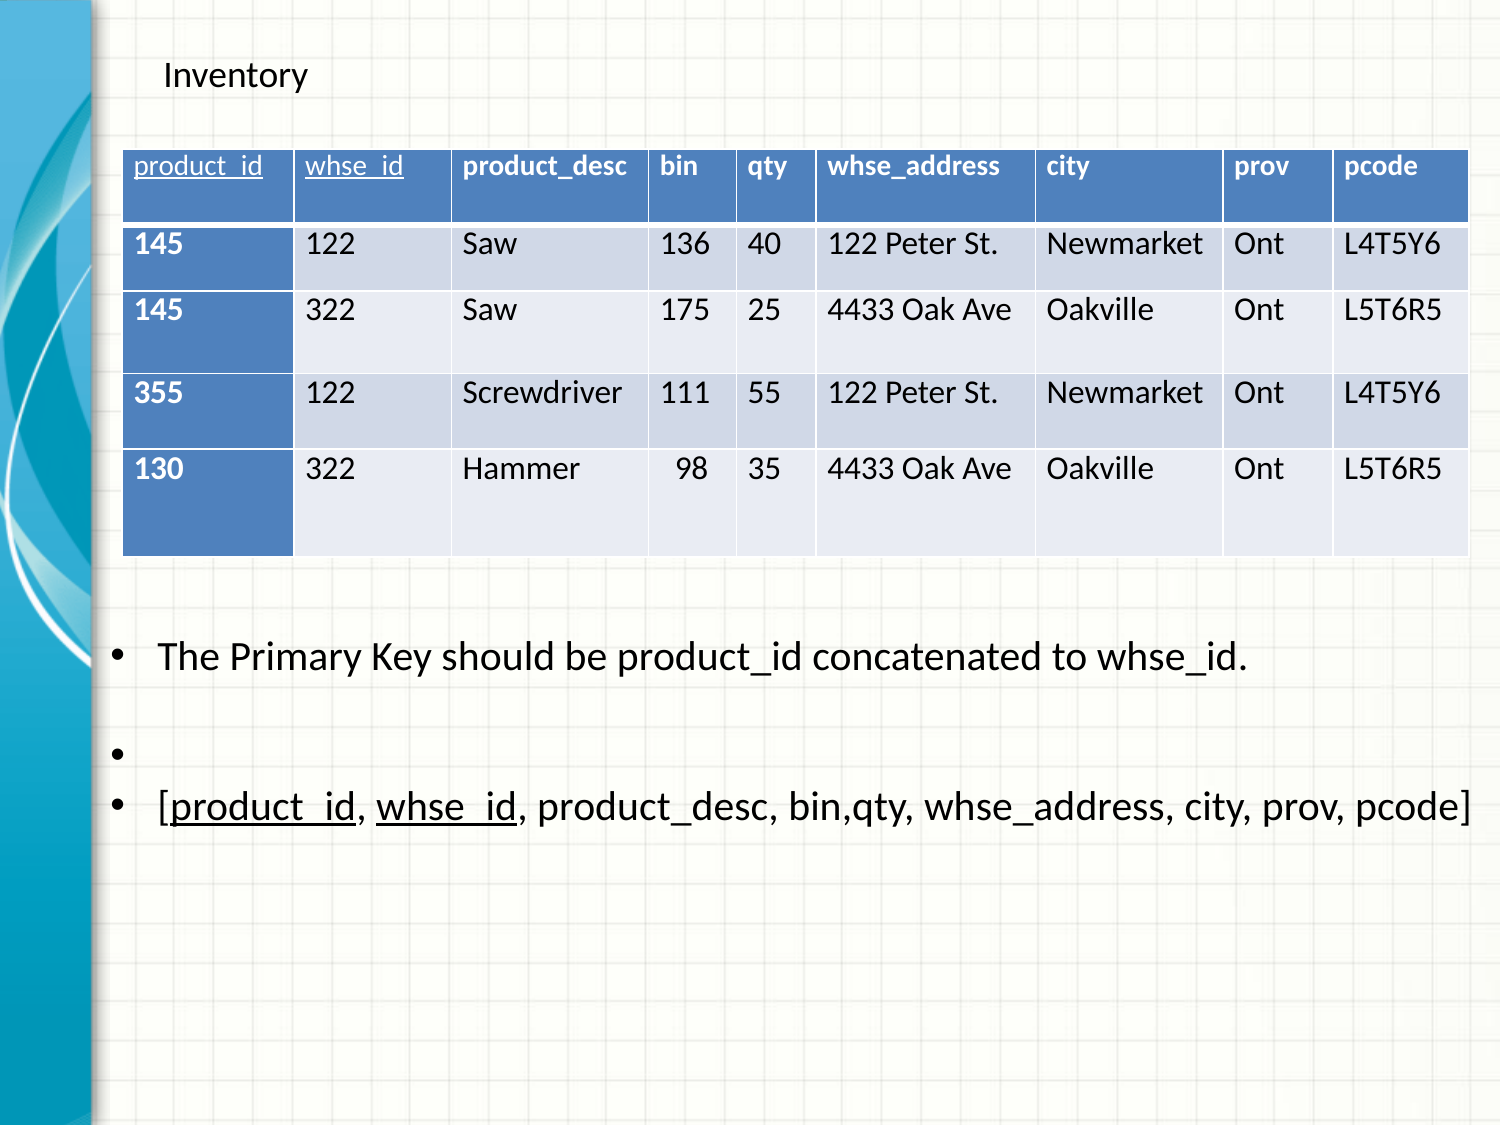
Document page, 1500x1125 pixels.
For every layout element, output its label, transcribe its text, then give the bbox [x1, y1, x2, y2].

table_cell L5T6R5 [1334, 450, 1468, 556]
table_cell 130 [123, 450, 293, 556]
table_cell 145 [123, 228, 293, 290]
table_cell Screwdriver [452, 374, 648, 448]
table_cell 4433 Oak Ave [817, 292, 1035, 373]
table_cell 122 Peter St. [817, 228, 1035, 290]
picture [0, 0, 1500, 1125]
table_cell L5T6R5 [1334, 292, 1468, 373]
table_header qty [737, 150, 815, 222]
table_cell Newmarket [1036, 374, 1222, 448]
table_header pcode [1334, 150, 1468, 222]
table_cell 175 [649, 292, 736, 373]
table_cell 122 Peter St. [817, 374, 1035, 448]
table_cell L4T5Y6 [1334, 374, 1468, 448]
table_cell Newmarket [1036, 228, 1222, 290]
table_cell Oakville [1036, 292, 1222, 373]
table_header prov [1224, 150, 1332, 222]
text_box The Primary Key should be product_id concatenated to whse_id. [product_id, whse_id, product_desc, bin,qty, whse_address, city, prov, pcode] [95, 621, 1496, 887]
table_header product_desc [452, 150, 648, 222]
table_cell Hammer [452, 450, 648, 556]
table_header whse_id [295, 150, 451, 222]
table_cell 55 [737, 374, 815, 448]
table_cell Saw [452, 292, 648, 373]
table_cell 25 [737, 292, 815, 373]
table_cell 4433 Oak Ave [817, 450, 1035, 556]
table_cell 122 [295, 228, 451, 290]
table_cell 322 [295, 292, 451, 373]
table_cell 145 [123, 292, 293, 373]
table_header whse_address [817, 150, 1035, 222]
table_cell 98 [649, 450, 736, 556]
table_cell Oakville [1036, 450, 1222, 556]
table_header product_id [123, 150, 293, 222]
table_cell L4T5Y6 [1334, 228, 1468, 290]
table_cell Ont [1224, 374, 1332, 448]
table_cell 136 [649, 228, 736, 290]
text_box Inventory [148, 42, 324, 103]
table_cell Ont [1224, 228, 1332, 290]
table_cell 40 [737, 228, 815, 290]
table_cell 355 [123, 374, 293, 448]
table_cell 122 [295, 374, 451, 448]
table_cell 111 [649, 374, 736, 448]
table_header city [1036, 150, 1222, 222]
table_cell Ont [1224, 450, 1332, 556]
table_cell Ont [1224, 292, 1332, 373]
table_cell 322 [295, 450, 451, 556]
table_cell Saw [452, 228, 648, 290]
table_header bin [649, 150, 736, 222]
table_cell 35 [737, 450, 815, 556]
